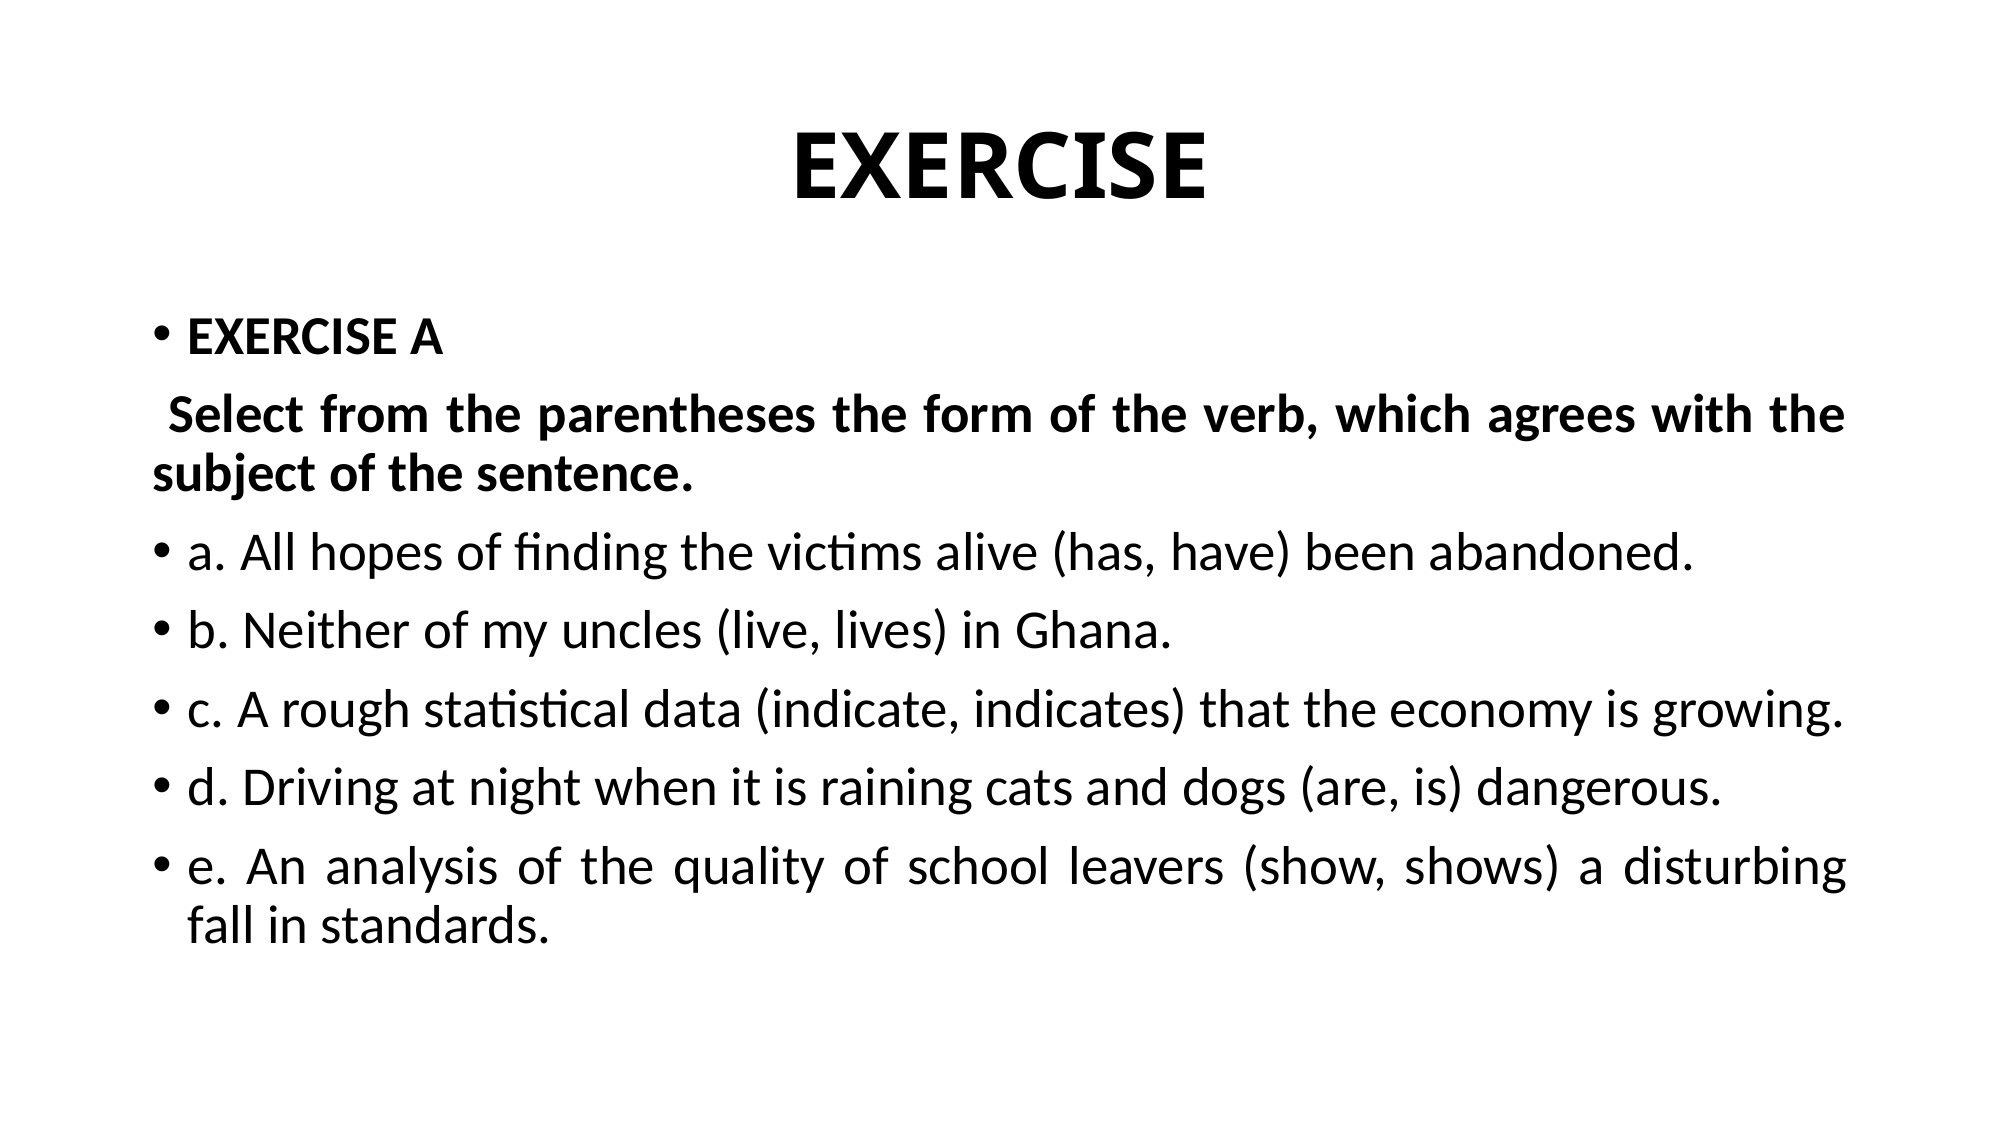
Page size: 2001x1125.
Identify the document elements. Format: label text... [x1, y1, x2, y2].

list EXERCISE A Select from the parentheses the form of the verb, which agrees with the subject of the sentence. a. All hopes of finding the victims alive (has, have) been abandoned. b. Neither of my uncles (live, lives) in Ghana. c. A rough statistical data (indicate, indicates) that the economy is growing. d. Driving at night when it is raining cats and dogs (are, is) dangerous. e. An analysis of the quality of school leavers (show, shows) a disturbing fall in standards. [137, 299, 1863, 1014]
title EXERCISE [137, 59, 1863, 278]
